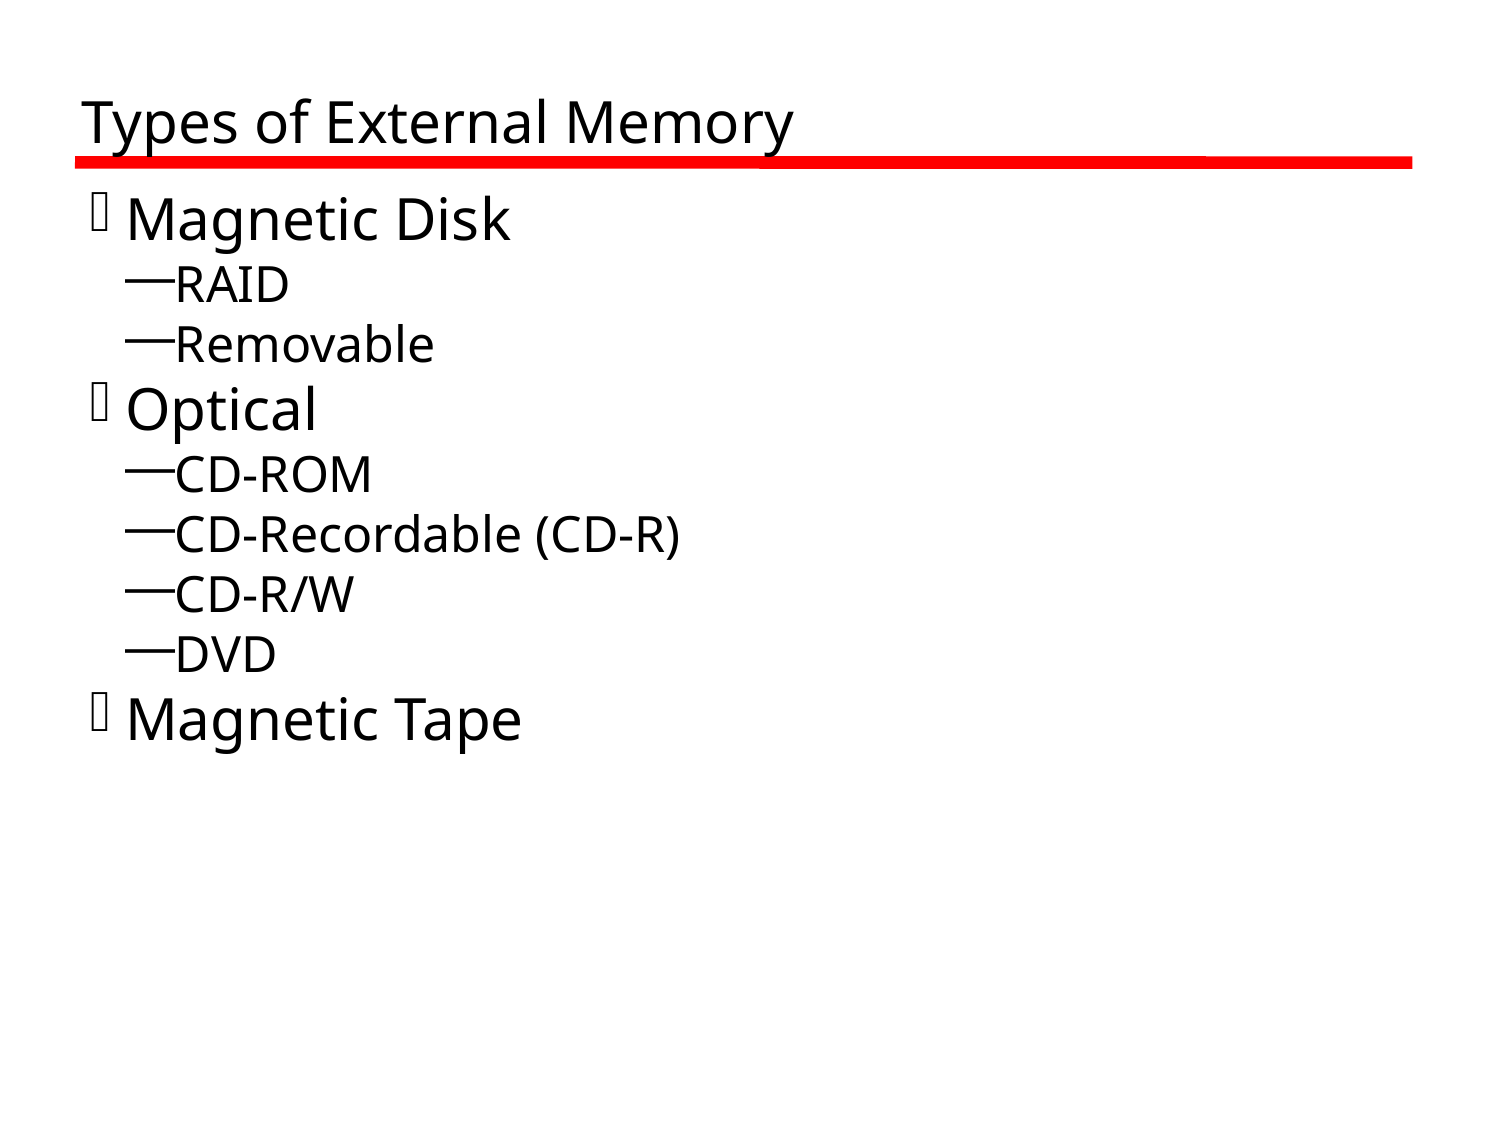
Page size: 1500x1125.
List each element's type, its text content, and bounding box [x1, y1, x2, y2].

text_box Magnetic Disk RAID Removable Optical CD-ROM CD-Recordable (CD-R) CD-R/W DVD Magnetic Tape [74, 174, 1417, 1100]
text_box Types of External Memory [66, 24, 1413, 163]
